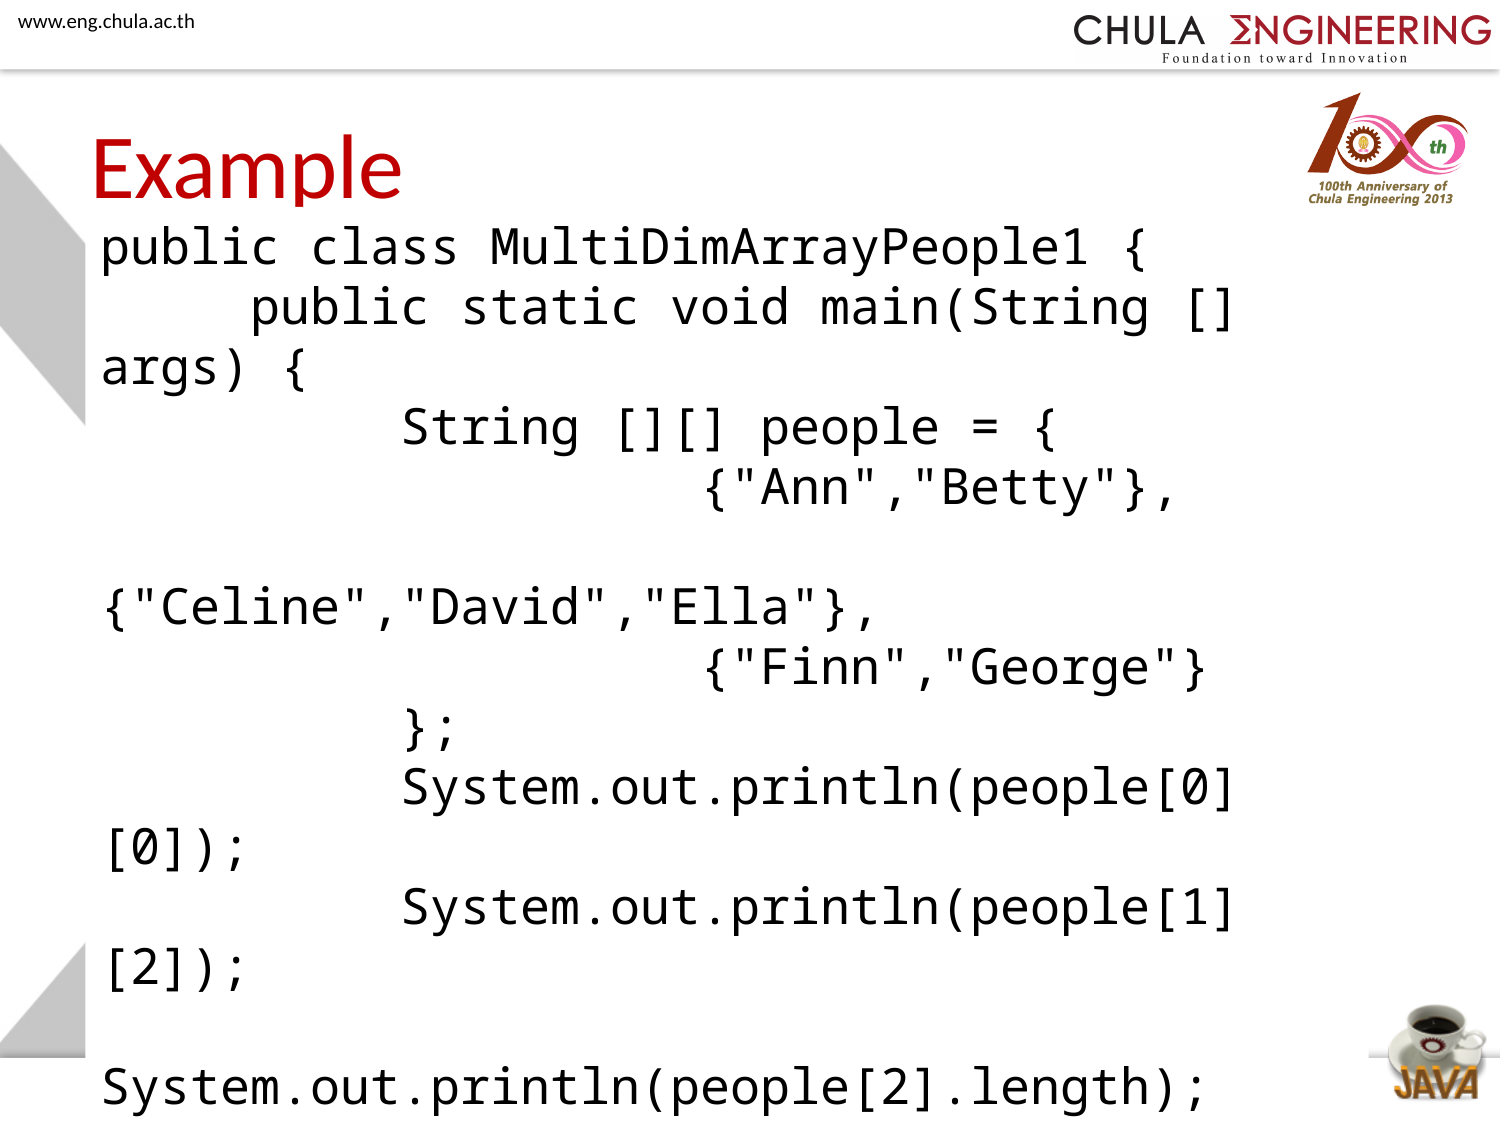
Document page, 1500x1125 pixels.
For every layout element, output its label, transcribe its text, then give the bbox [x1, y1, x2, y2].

text_box public class MultiDimArrayPeople1 { public static void main(String [] args) { String [][] people = { {"Ann","Betty"}, {"Celine","David","Ella"}, {"Finn","George"} }; System.out.println(people[0][0]); System.out.println(people[1][2]); System.out.println(people[2].length); System.out.println(people.length); } } [85, 206, 1369, 1125]
picture [1074, 15, 1491, 63]
picture [0, 70, 1500, 1105]
title Example [75, 91, 1246, 233]
